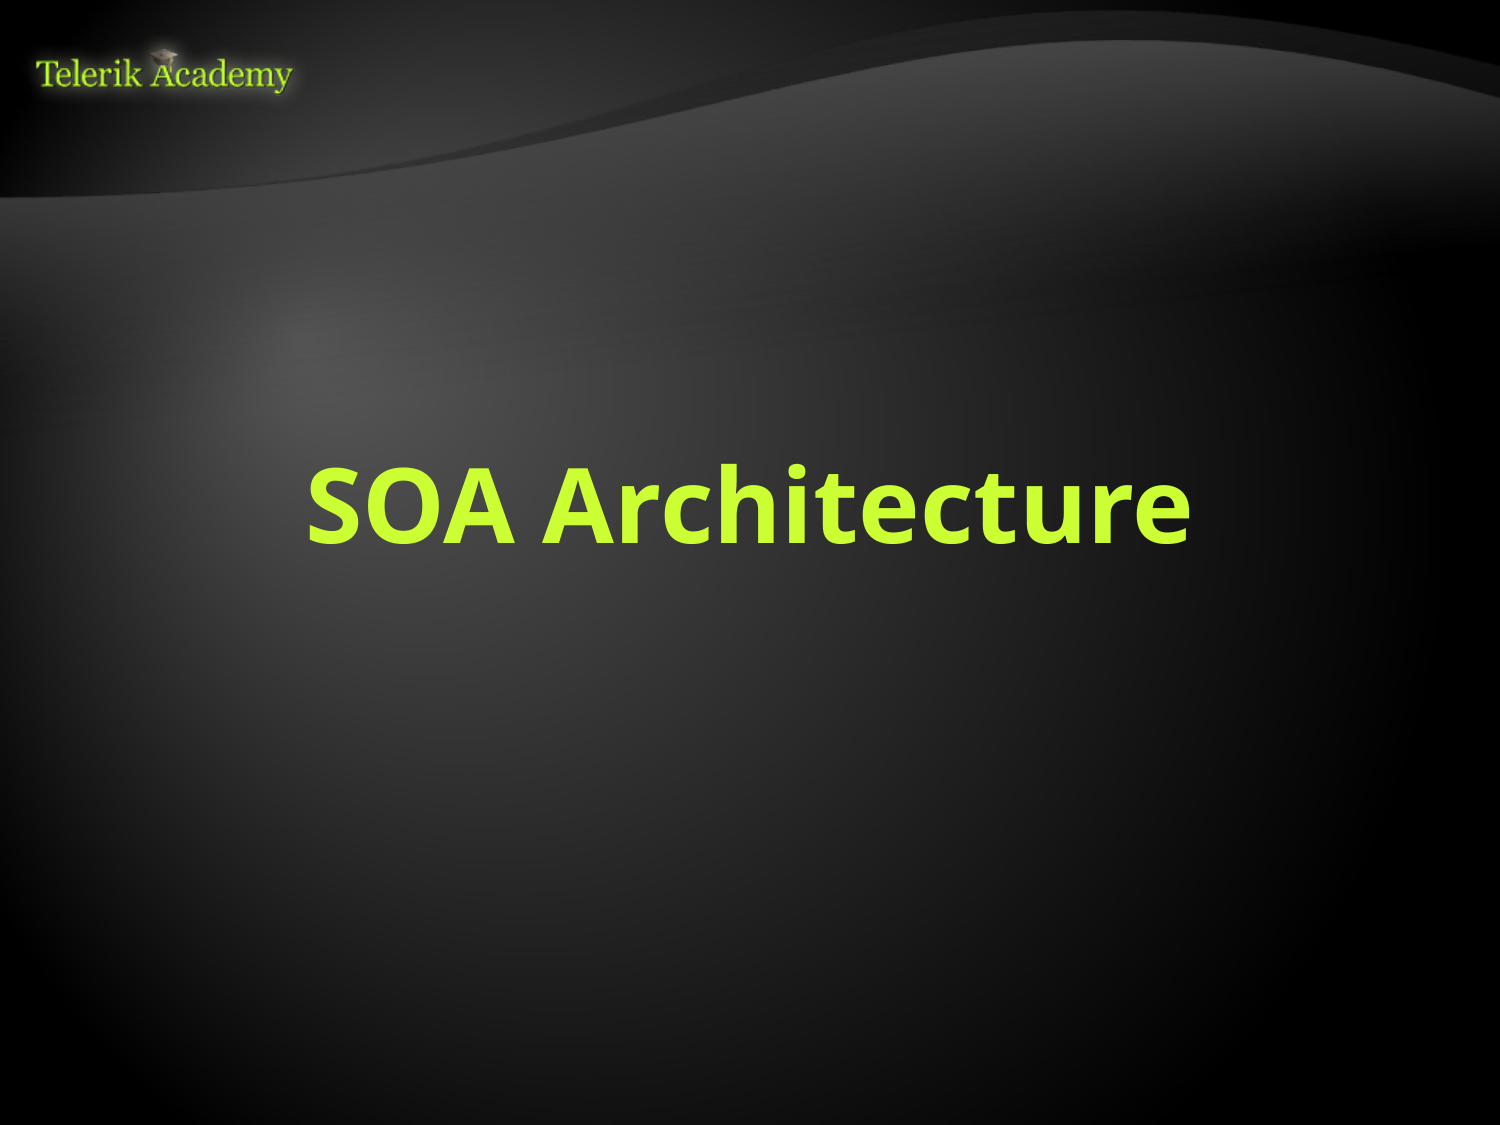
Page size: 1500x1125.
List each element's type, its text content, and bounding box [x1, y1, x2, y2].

title SOA Architecture [99, 450, 1400, 563]
picture [0, 0, 1500, 1125]
